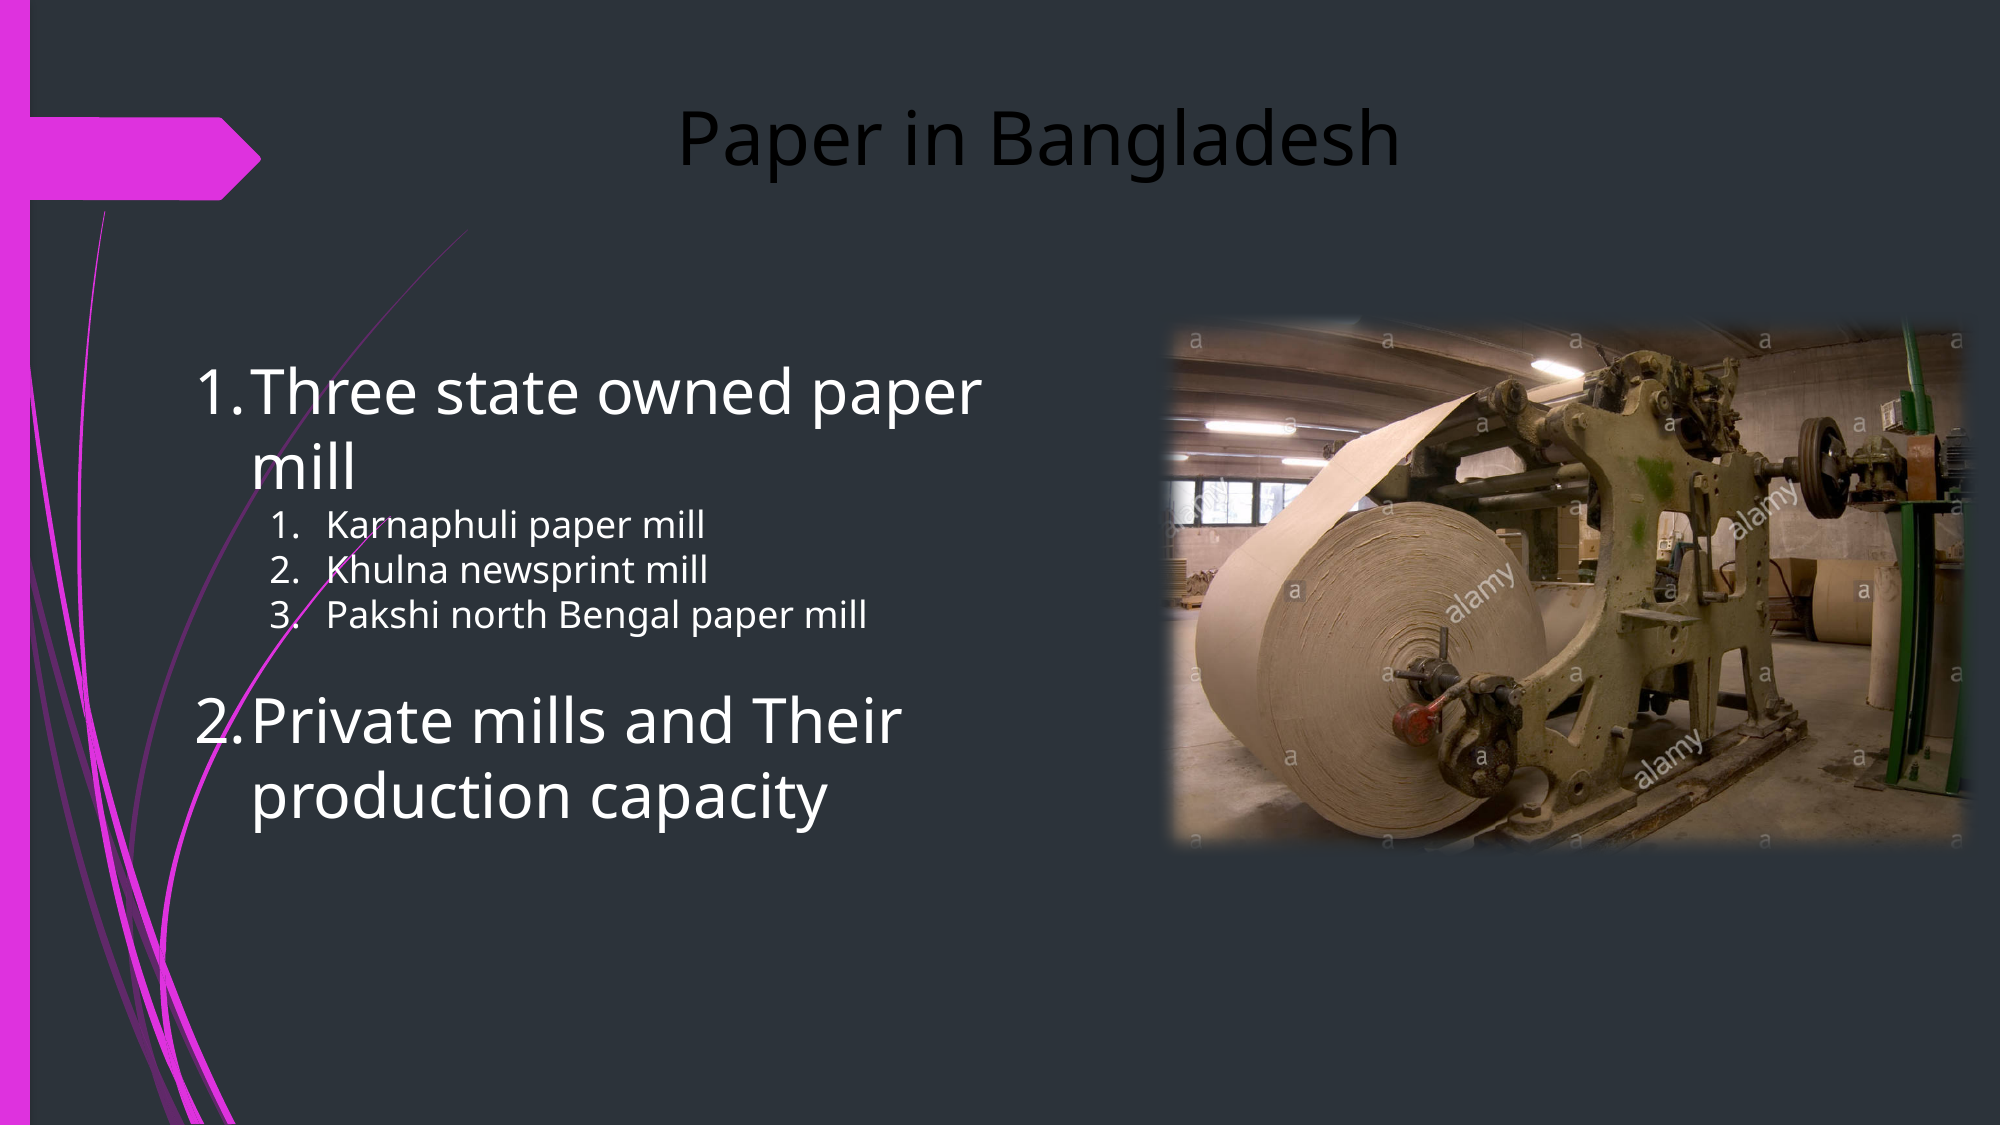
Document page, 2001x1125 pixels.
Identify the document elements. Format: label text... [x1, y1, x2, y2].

title Paper in Bangladesh [309, 83, 1772, 294]
text_box Three state owned paper mill Karnaphuli paper mill Khulna newsprint mill Pakshi north Bengal paper mill Private mills and Their production capacity [179, 344, 1000, 929]
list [1155, 312, 1979, 857]
